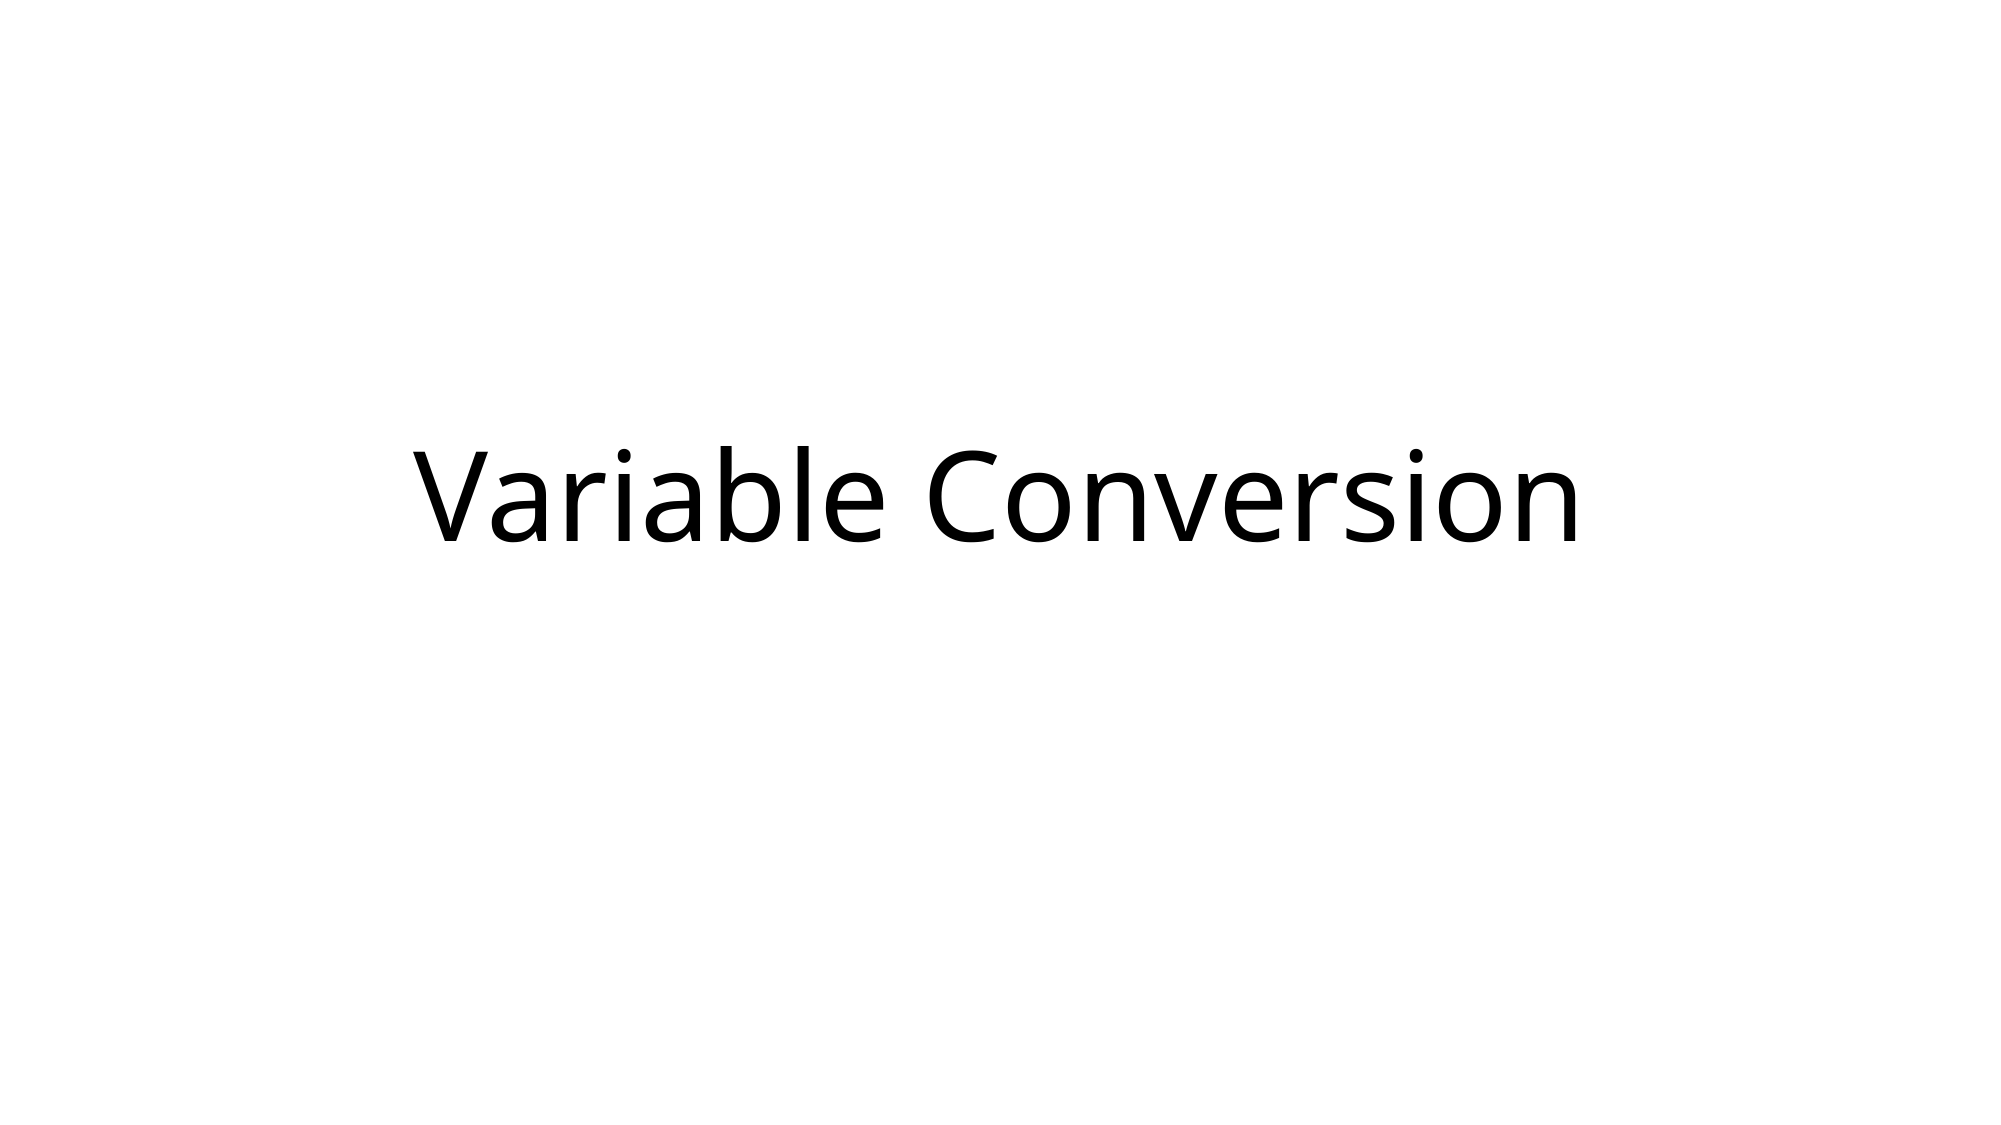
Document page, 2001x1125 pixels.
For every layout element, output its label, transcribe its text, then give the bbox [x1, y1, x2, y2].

title Variable Conversion [249, 184, 1750, 576]
